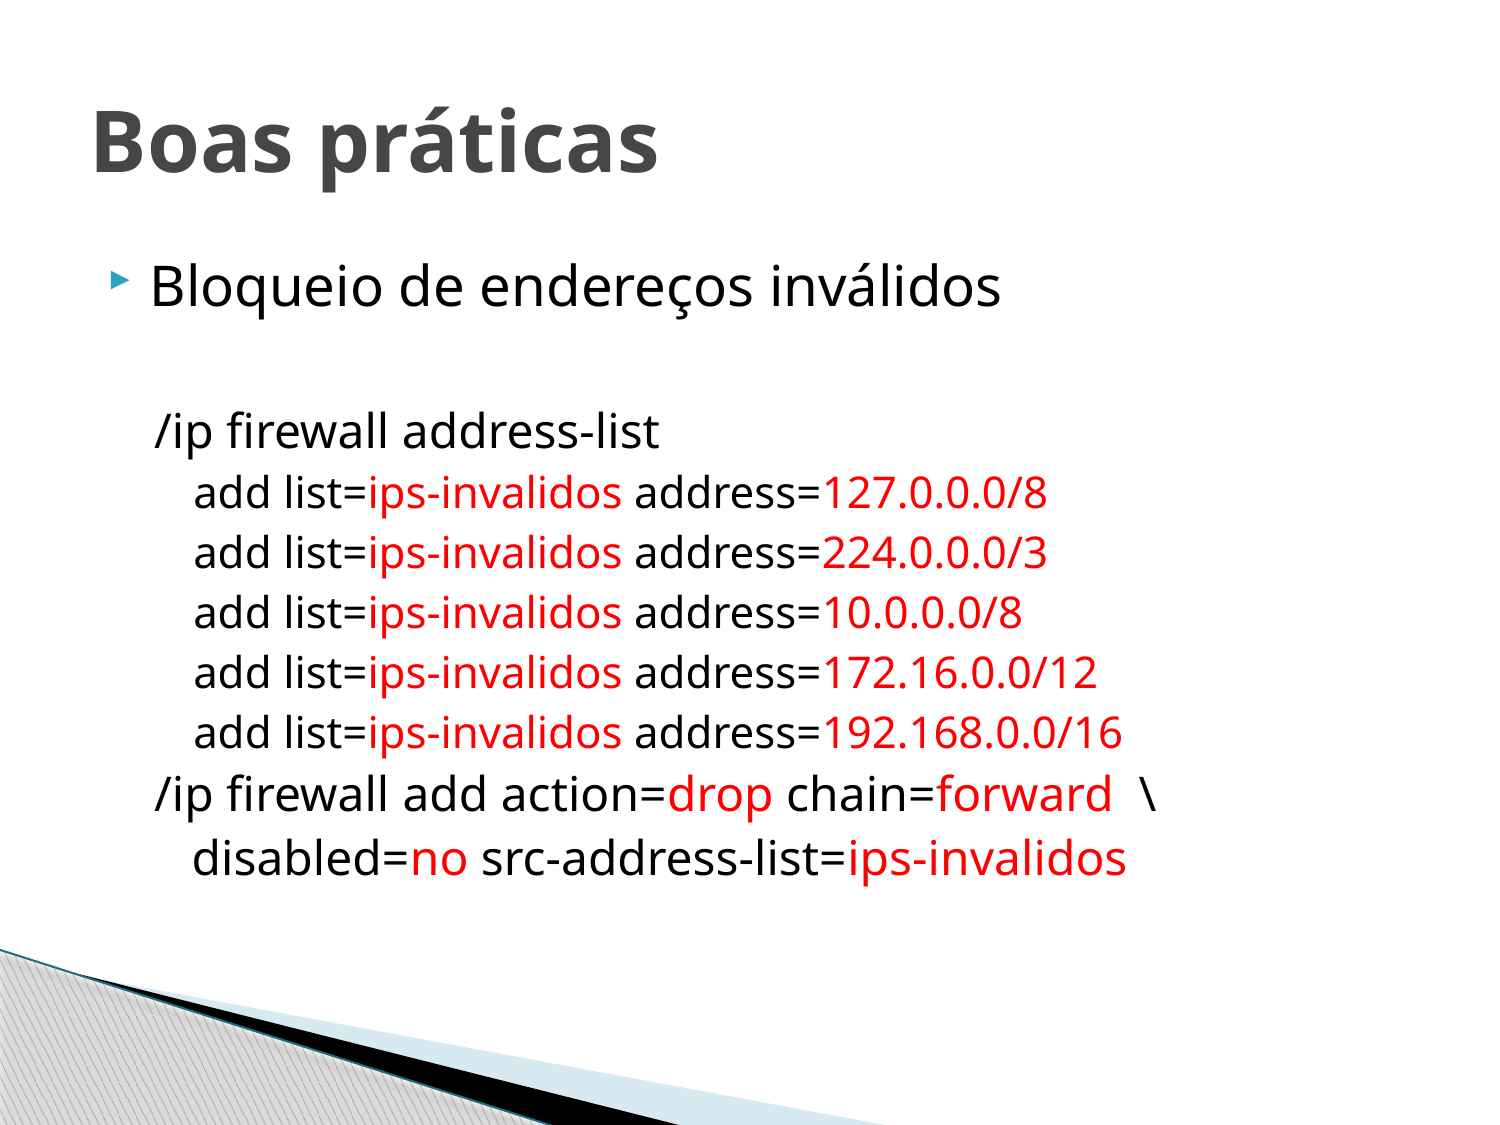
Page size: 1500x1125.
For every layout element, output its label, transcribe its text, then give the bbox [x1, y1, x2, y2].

title Boas práticas [75, 45, 1425, 233]
list Bloqueio de endereços inválidos /ip firewall address-list add list=ips-invalidos address=127.0.0.0/8 add list=ips-invalidos address=224.0.0.0/3 add list=ips-invalidos address=10.0.0.0/8 add list=ips-invalidos address=172.16.0.0/12 add list=ips-invalidos address=192.168.0.0/16 /ip firewall add action=drop chain=forward \ disabled=no src-address-list=ips-invalidos [75, 243, 1425, 986]
